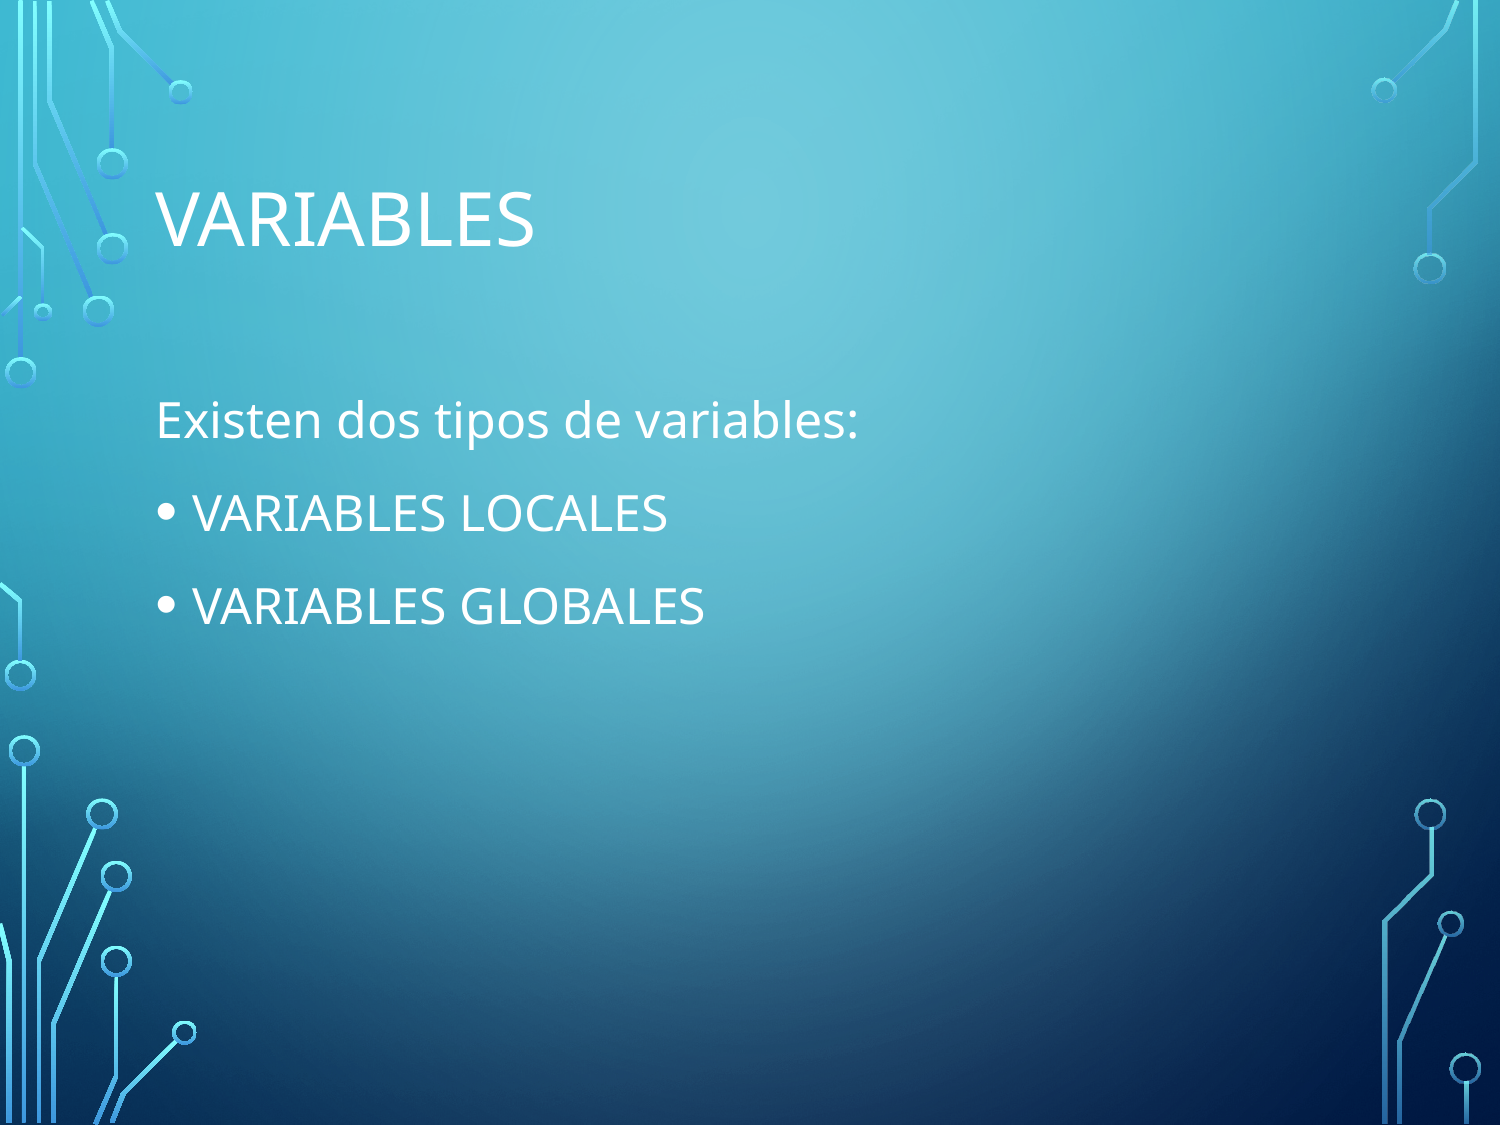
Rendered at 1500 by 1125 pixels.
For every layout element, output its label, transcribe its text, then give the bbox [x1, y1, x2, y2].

title Variables [140, 101, 1360, 344]
list Existen dos tipos de variables: VARIABLES LOCALES VARIABLES GLOBALES [140, 369, 1360, 950]
